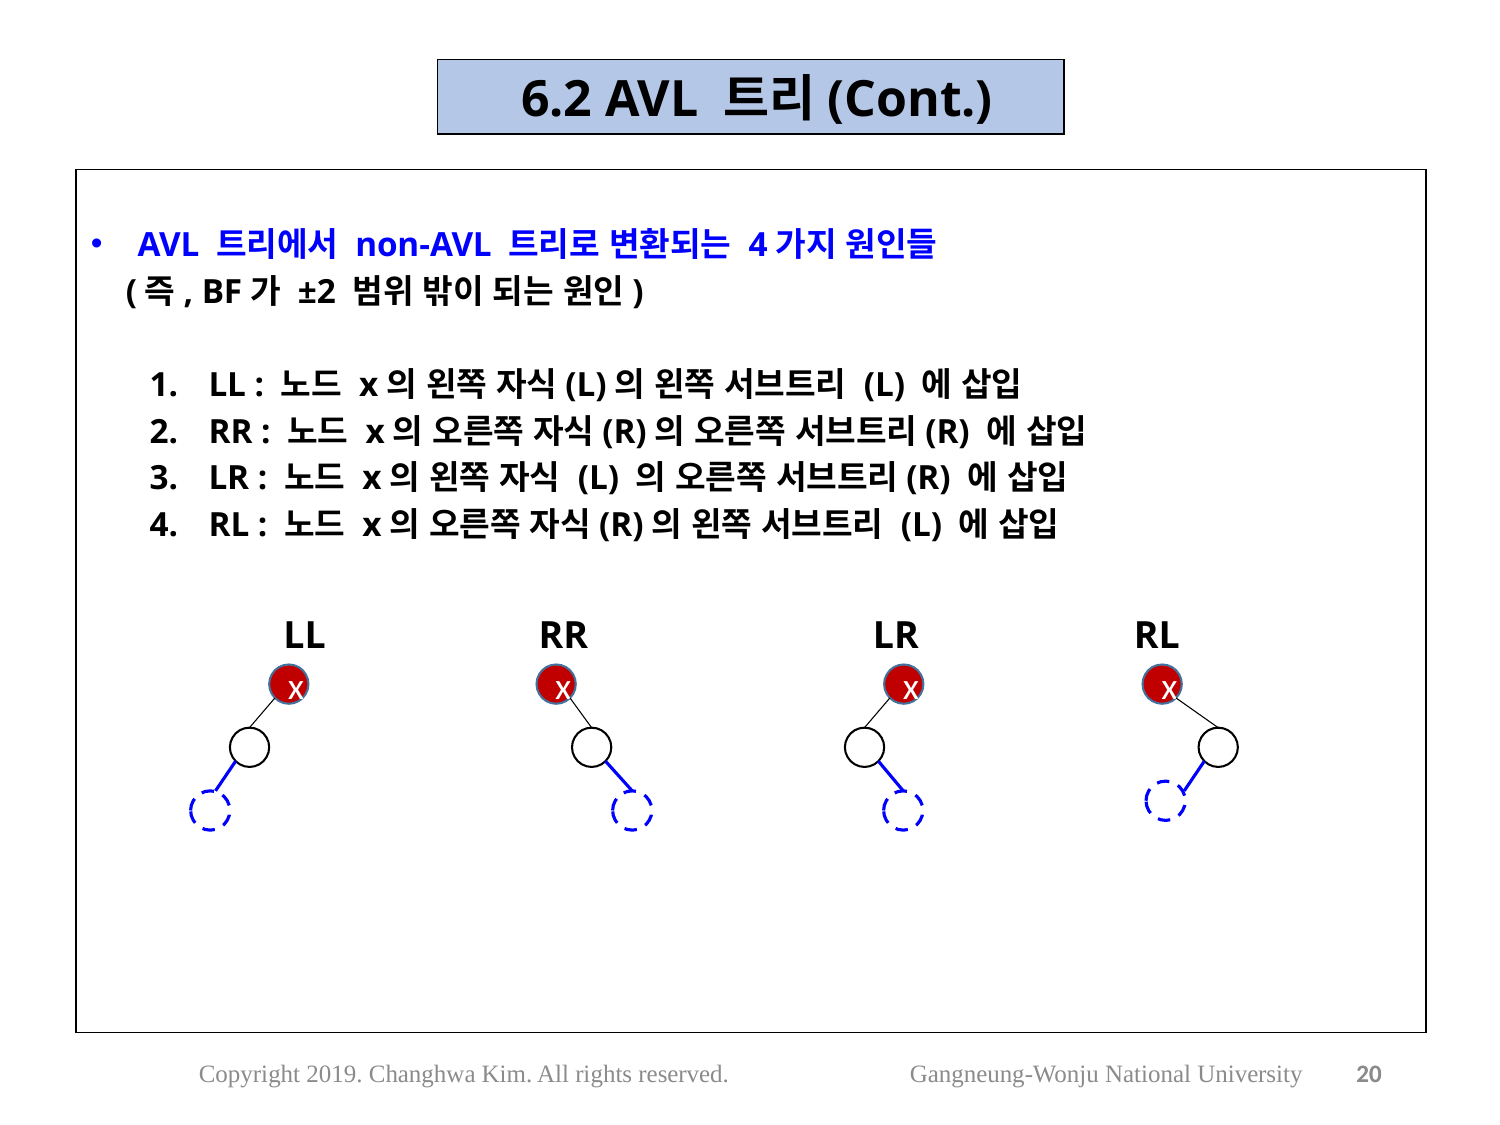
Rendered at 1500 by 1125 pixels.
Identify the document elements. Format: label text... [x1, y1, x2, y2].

footer Copyright 2019. Changhwa Kim. All rights reserved. Gangneung-Wonju National University [179, 1042, 1059, 1103]
slide_number 20 [1059, 1042, 1397, 1103]
text_box LL [268, 603, 341, 664]
text_box 6.2 AVL 트리(Cont.) [437, 59, 1064, 135]
text_box RL [1119, 603, 1195, 664]
text_box AVL 트리에서 non-AVL 트리로 변환되는 4가지 원인들 (즉, BF가 ±2 범위 밖이 되는 원인) LL : 노드 x의 왼쪽 자식(L)의 왼쪽 서브트리 (L) 에 삽입 RR : 노드 x의 오른쪽 자식(R)의 오른쪽 서브트리(R) 에 삽입 LR : 노드 x의 왼쪽 자식 (L) 의 오른쪽 서브트리(R) 에 삽입 RL : 노드 x의 오른쪽 자식(R)의 왼쪽 서브트리 (L) 에 삽입 [76, 169, 1426, 1033]
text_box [844, 664, 924, 831]
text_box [190, 664, 309, 831]
text_box RR [523, 603, 604, 664]
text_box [1142, 664, 1238, 821]
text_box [536, 664, 652, 831]
text_box LR [858, 603, 934, 664]
